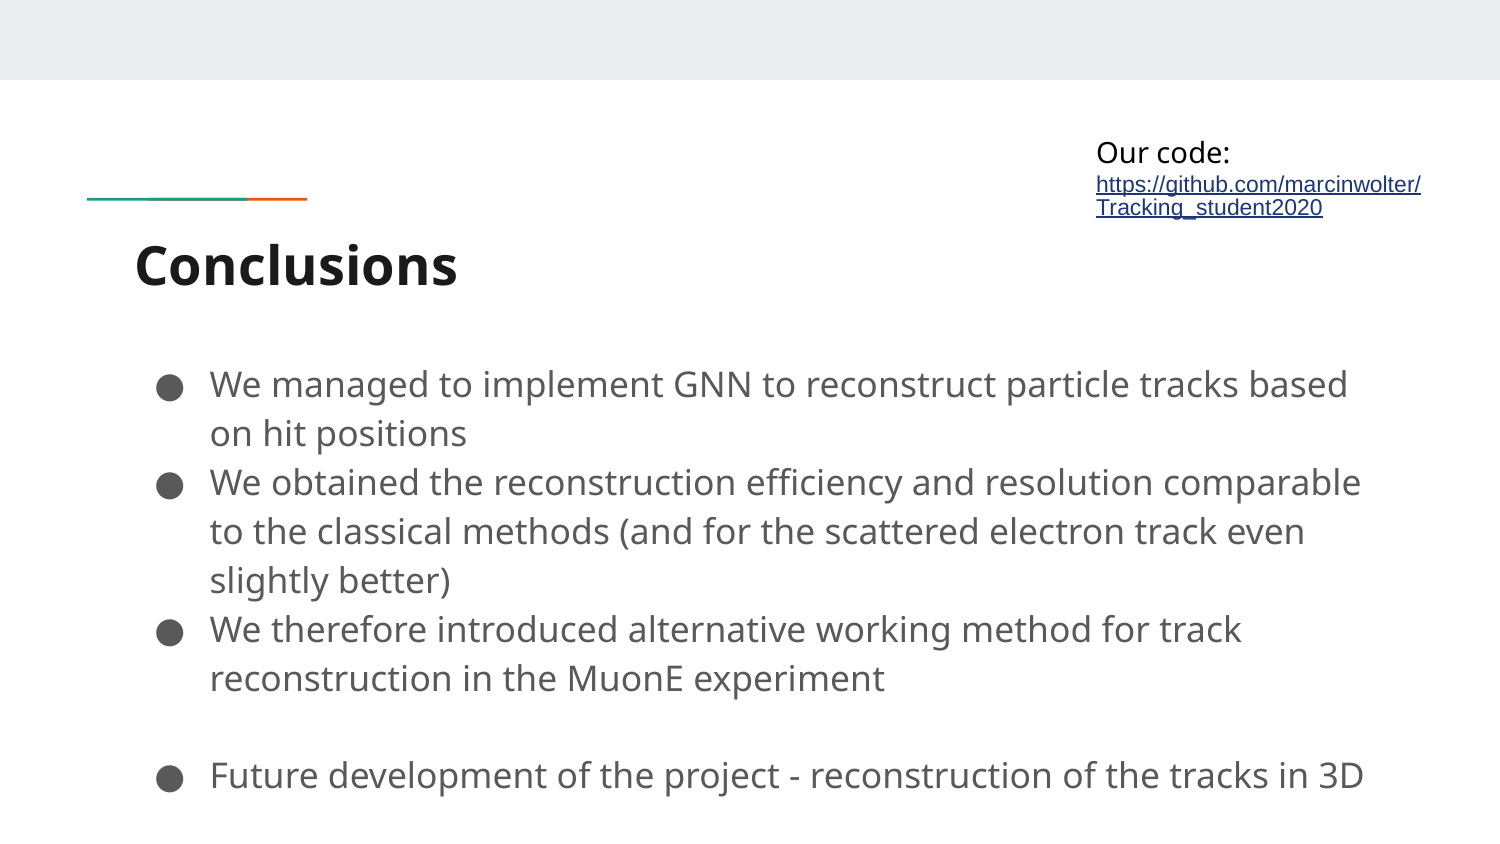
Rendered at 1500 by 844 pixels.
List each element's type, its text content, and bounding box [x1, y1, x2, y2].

title Conclusions [119, 216, 1081, 305]
list We managed to implement GNN to reconstruct particle tracks based on hit positions We obtained the reconstruction efficiency and resolution comparable to the classical methods (and for the scattered electron track even slightly better) We therefore introduced alternative working method for track reconstruction in the MuonE experiment Future development of the project - reconstruction of the tracks in 3D [119, 341, 1381, 712]
text_box Our code: https://github.com/marcinwolter/Tracking_student2020 [1081, 119, 1446, 305]
